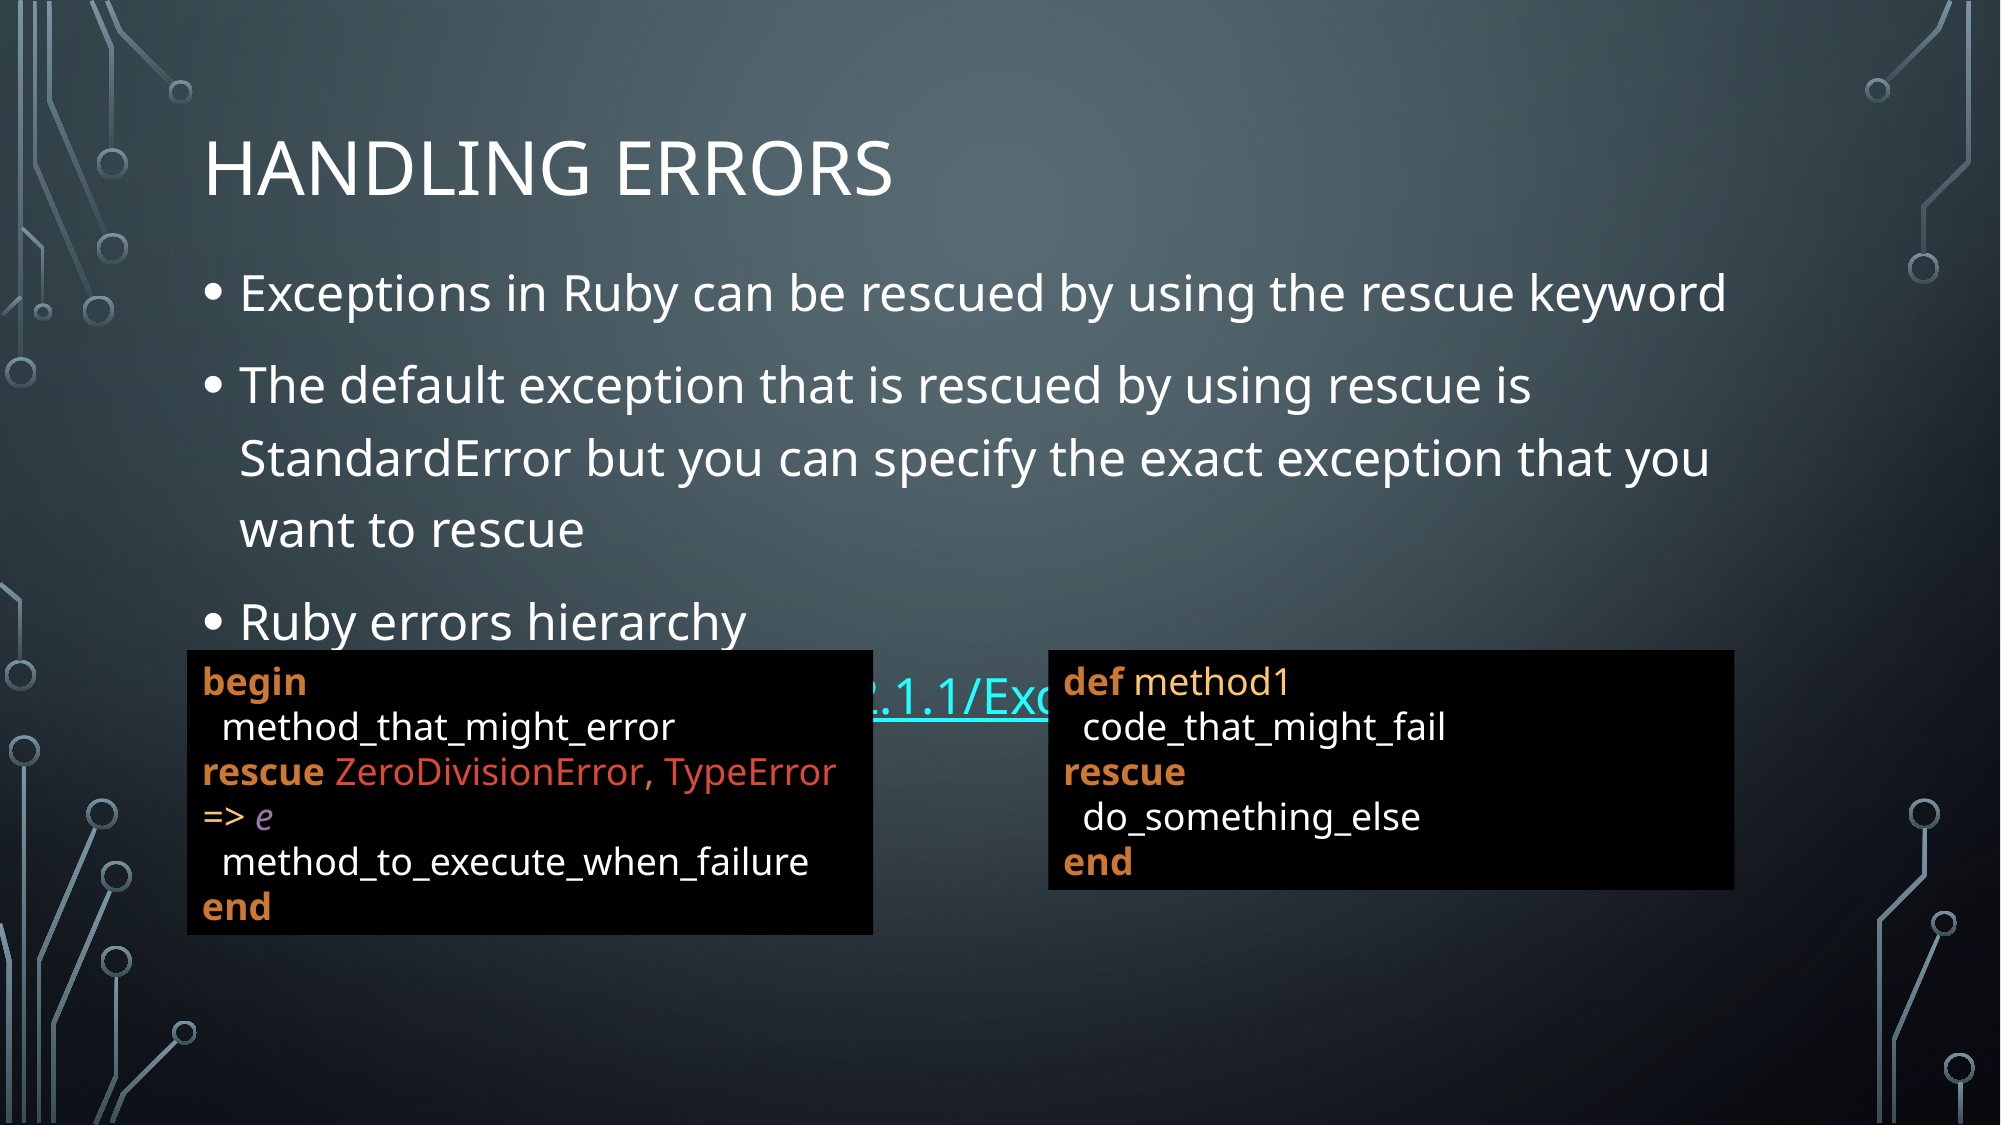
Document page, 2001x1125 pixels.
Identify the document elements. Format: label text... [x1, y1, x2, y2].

text_box def method1 code_that_might_fail rescue do_something_else end [1048, 650, 1735, 890]
title Handling errors [187, 101, 1813, 241]
list Exceptions in Ruby can be rescued by using the rescue keyword The default exception that is rescued by using rescue is StandardError but you can specify the exact exception that you want to rescue Ruby errors hierarchy https://ruby-doc.org/core-2.1.1/Exception.html [187, 241, 1813, 950]
text_box begin method_that_might_error rescue ZeroDivisionError, TypeError => e method_to_execute_when_failure end [187, 650, 874, 935]
